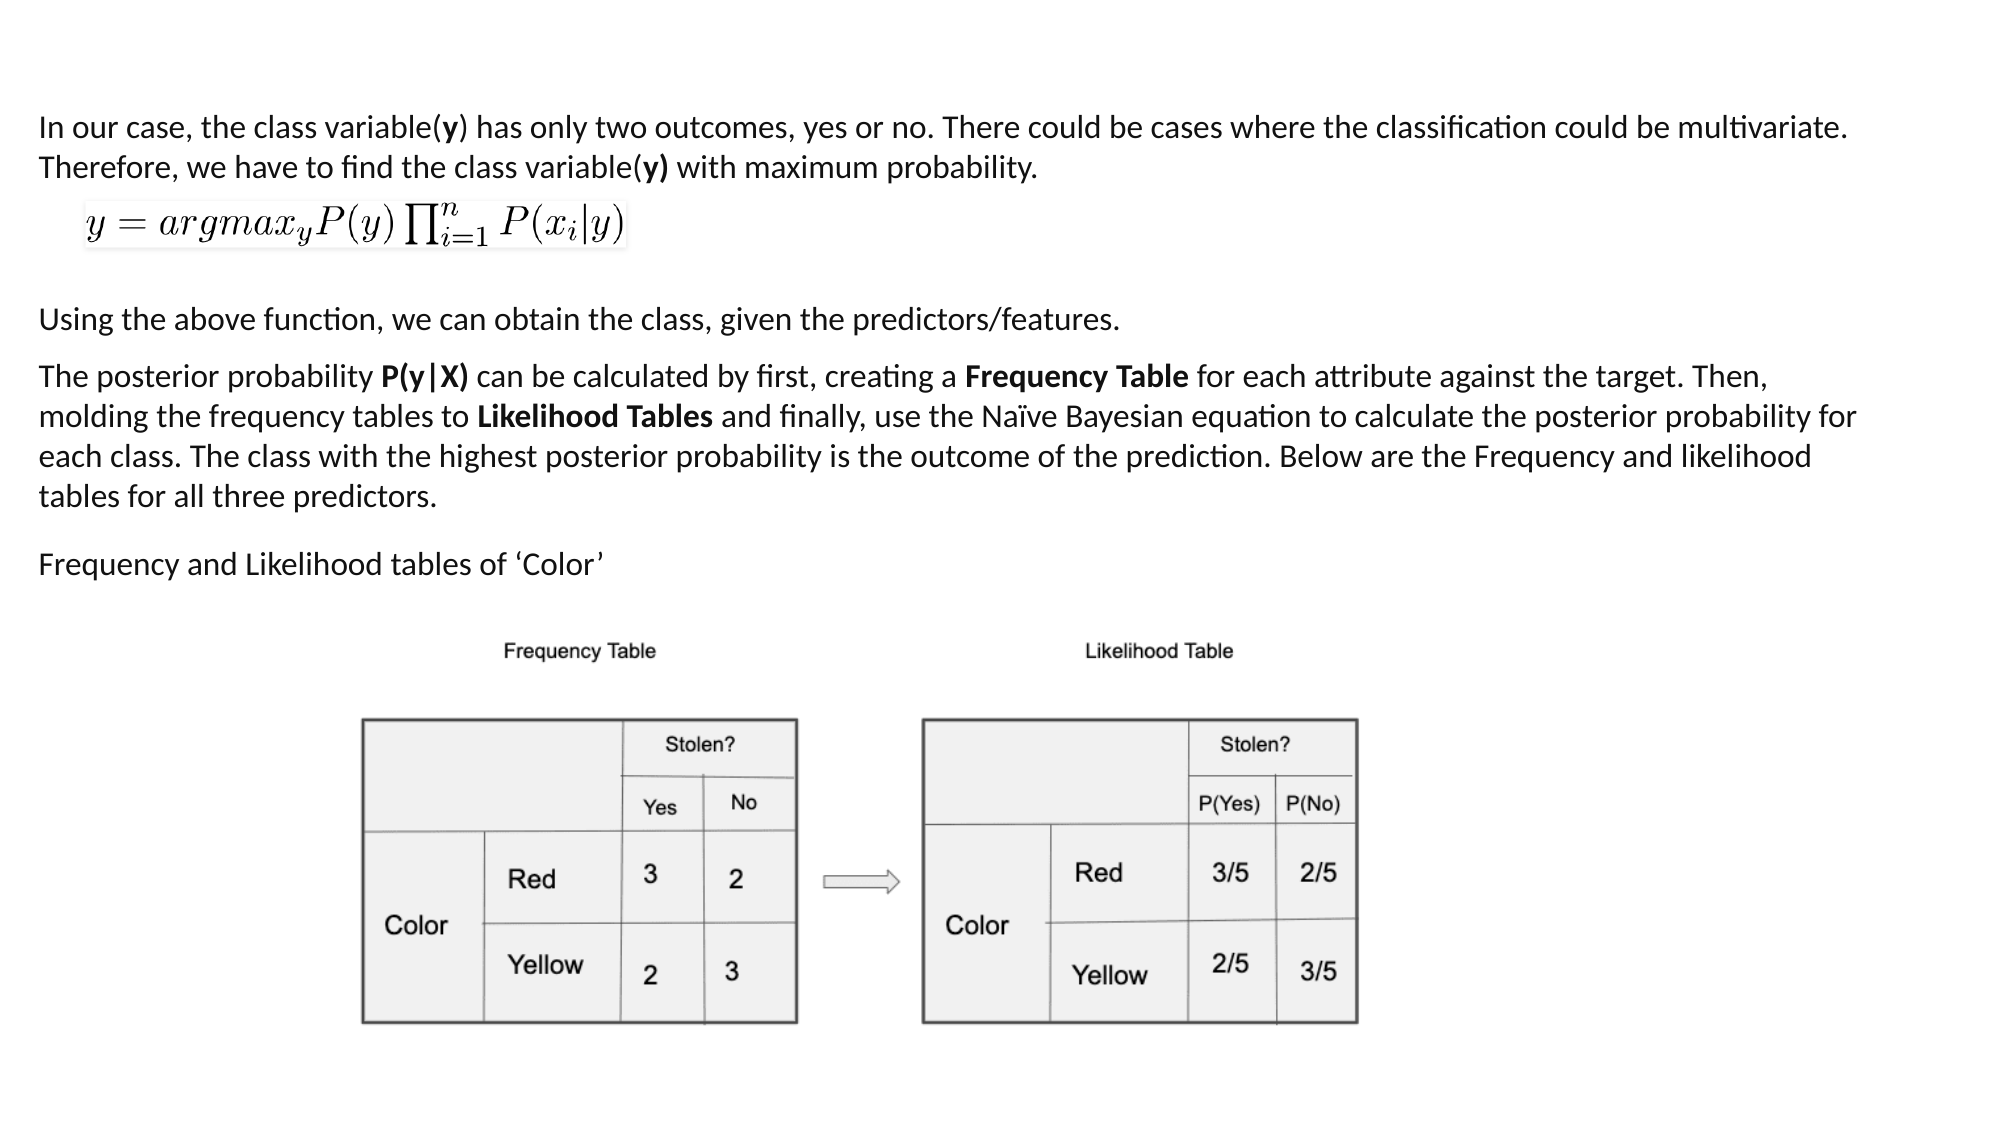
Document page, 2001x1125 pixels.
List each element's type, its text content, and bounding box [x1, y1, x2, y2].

picture [354, 620, 1388, 1103]
text_box Using the above function, we can obtain the class, given the predictors/features. The posterior probability P(y|X) can be calculated by first, creating a Frequency Table for each attribute against the target. Then, molding the frequency tables to Likelihood Tables and finally, use the Naïve Bayesian equation to calculate the posterior probability for each class. The class with the highest posterior probability is the outcome of the prediction. Below are the Frequency and likelihood tables for all three predictors. [23, 289, 1894, 522]
text_box In our case, the class variable(y) has only two outcomes, yes or no. There could be cases where the classification could be multivariate. Therefore, we have to find the class variable(y) with maximum probability. [23, 98, 1894, 193]
text_box Frequency and Likelihood tables of ‘Color’ [23, 534, 1024, 590]
picture [73, 193, 635, 258]
